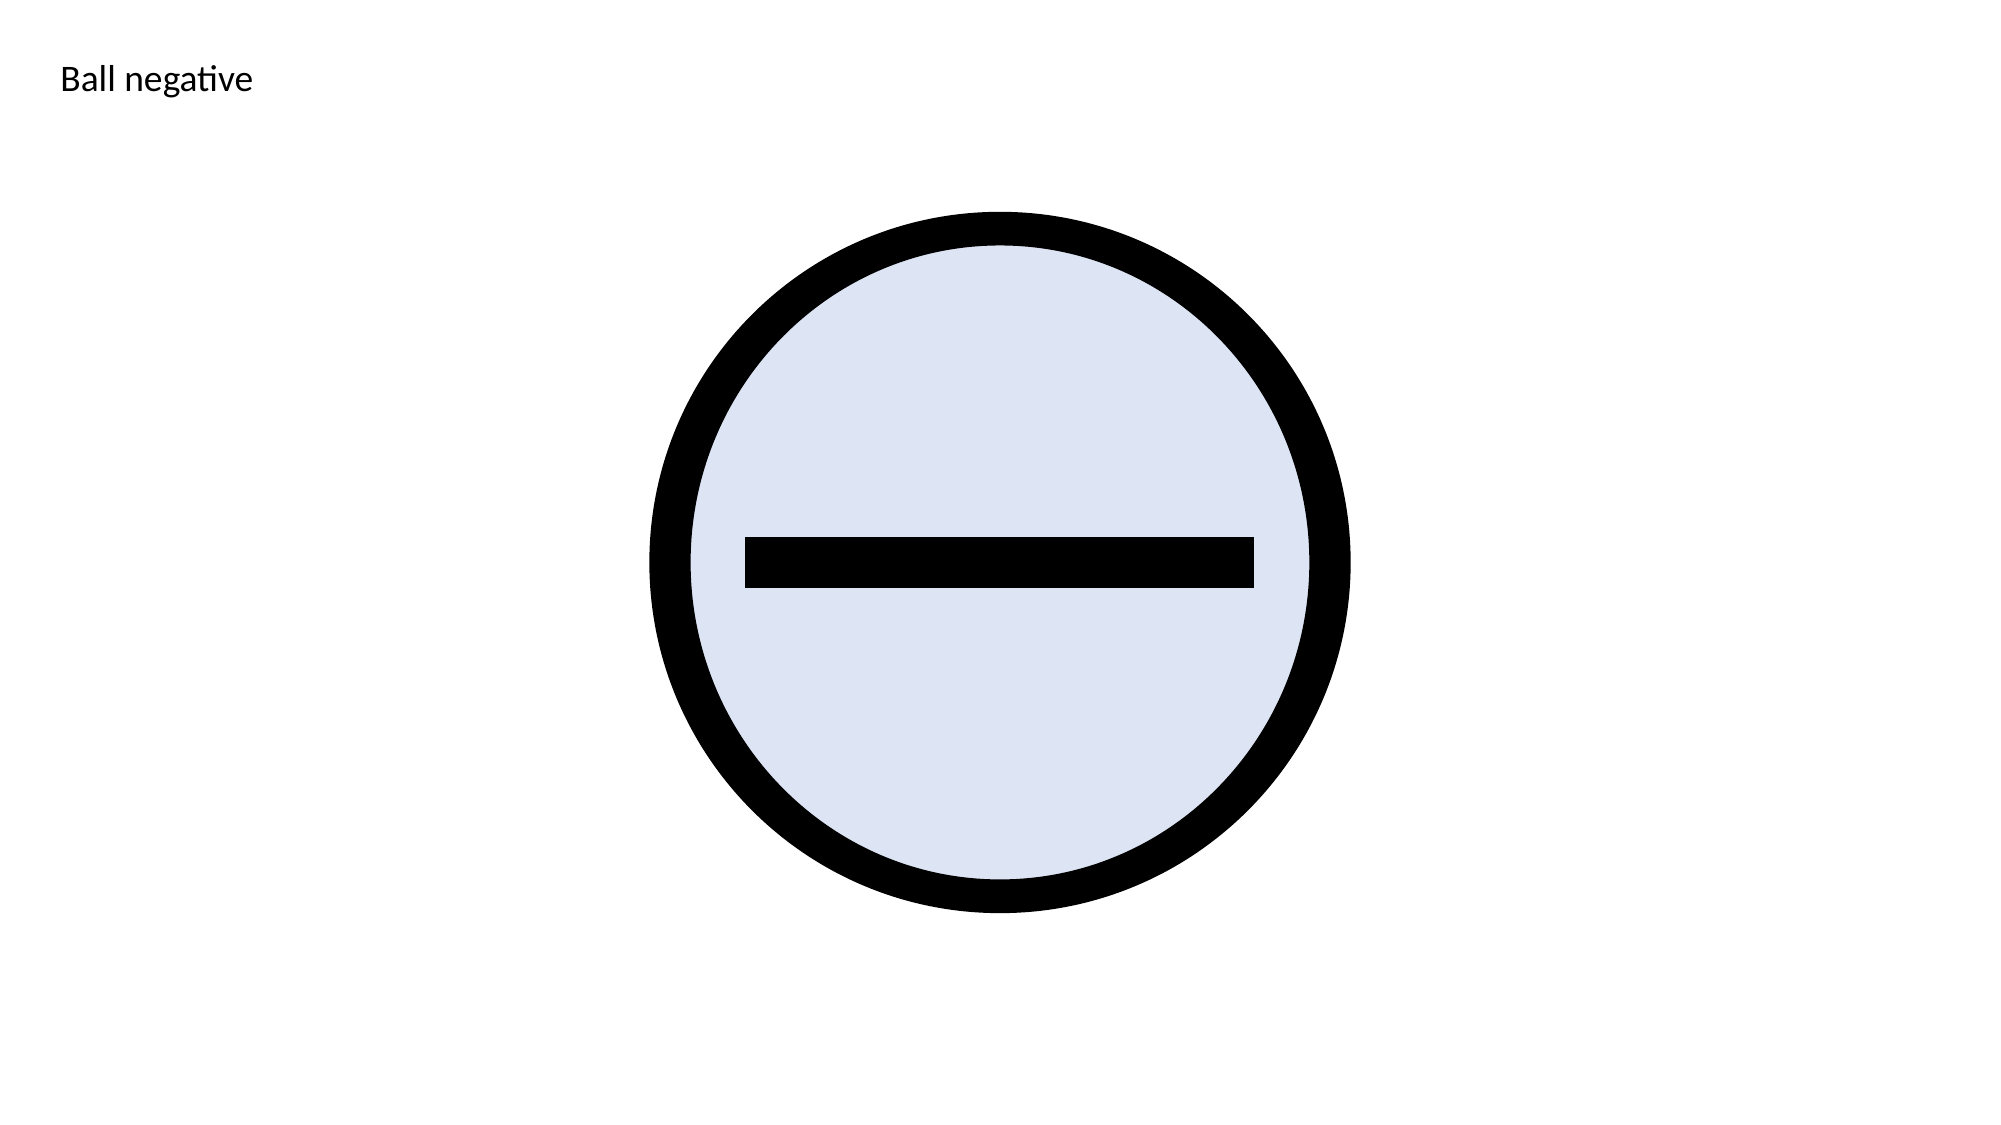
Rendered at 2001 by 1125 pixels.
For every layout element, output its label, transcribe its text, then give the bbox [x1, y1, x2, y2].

text_box Ball negative [45, 46, 269, 107]
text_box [650, 212, 1350, 913]
